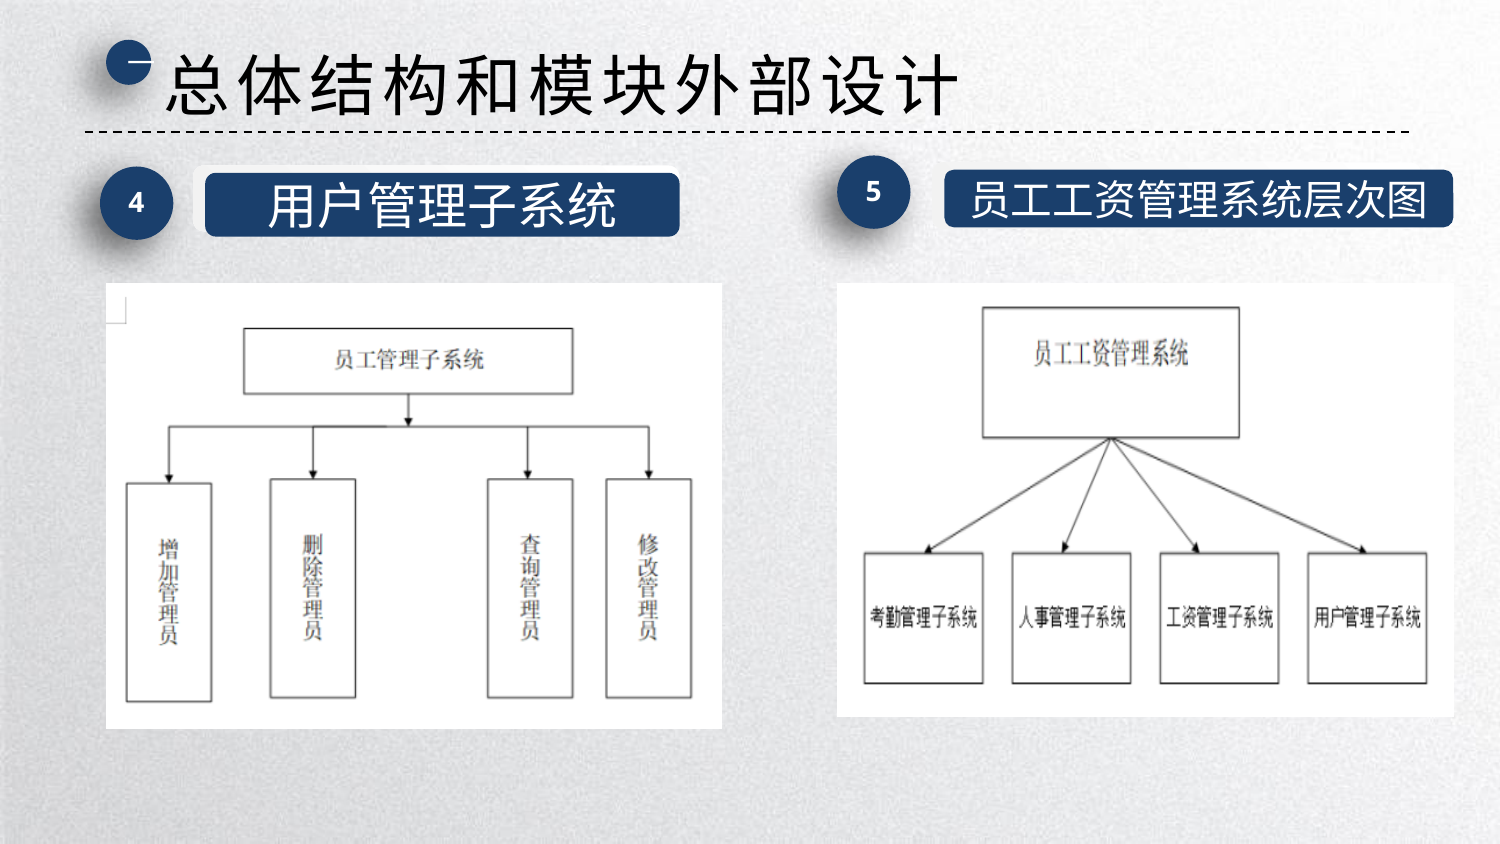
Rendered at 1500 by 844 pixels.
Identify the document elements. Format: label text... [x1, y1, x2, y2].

text_box 一 [105, 38, 149, 86]
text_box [193, 165, 680, 237]
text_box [99, 166, 174, 253]
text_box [932, 162, 1454, 229]
picture [0, 0, 1500, 844]
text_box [837, 155, 911, 242]
text_box 总体结构和模块外部设计 [149, 36, 1007, 132]
